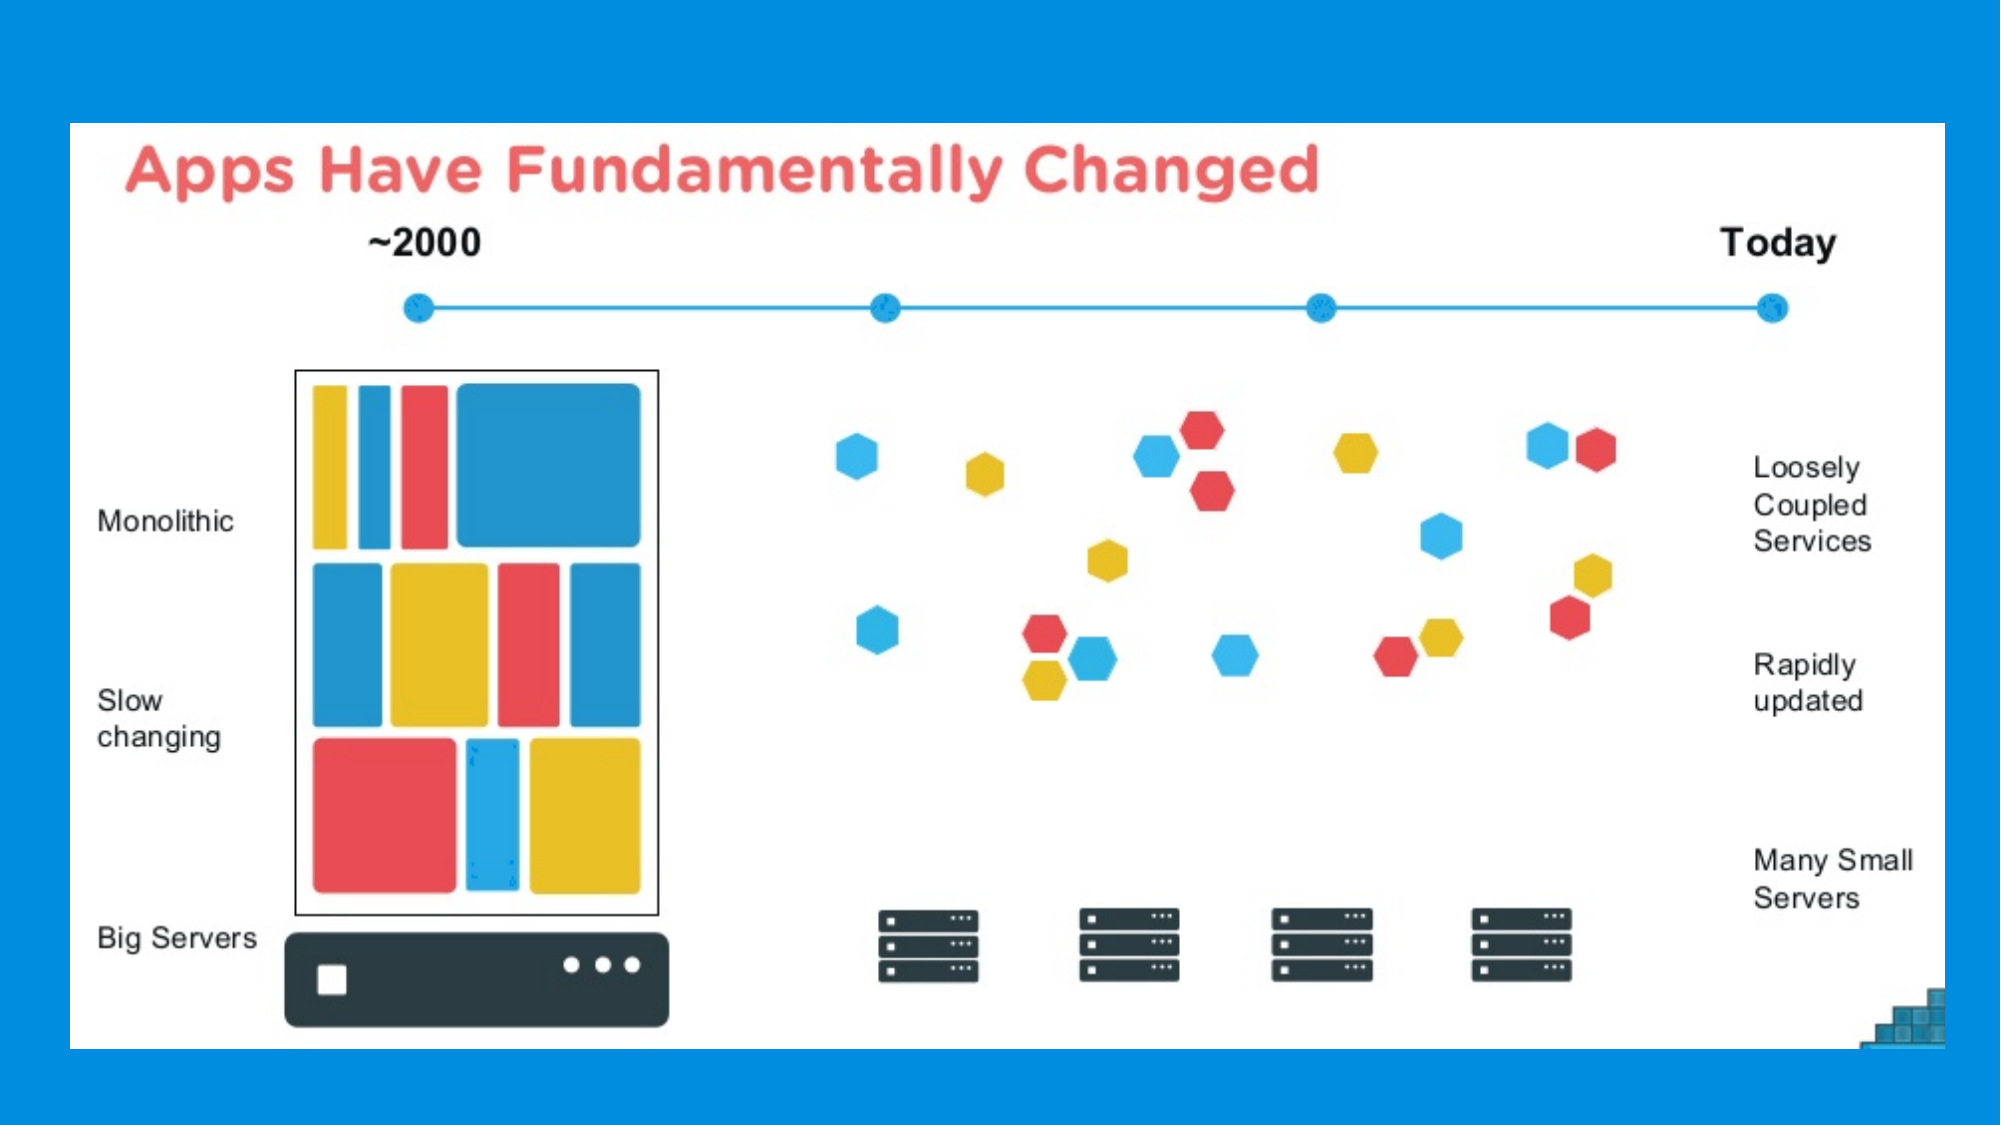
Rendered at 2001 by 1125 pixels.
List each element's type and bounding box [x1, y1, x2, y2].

picture [69, 123, 1945, 1049]
